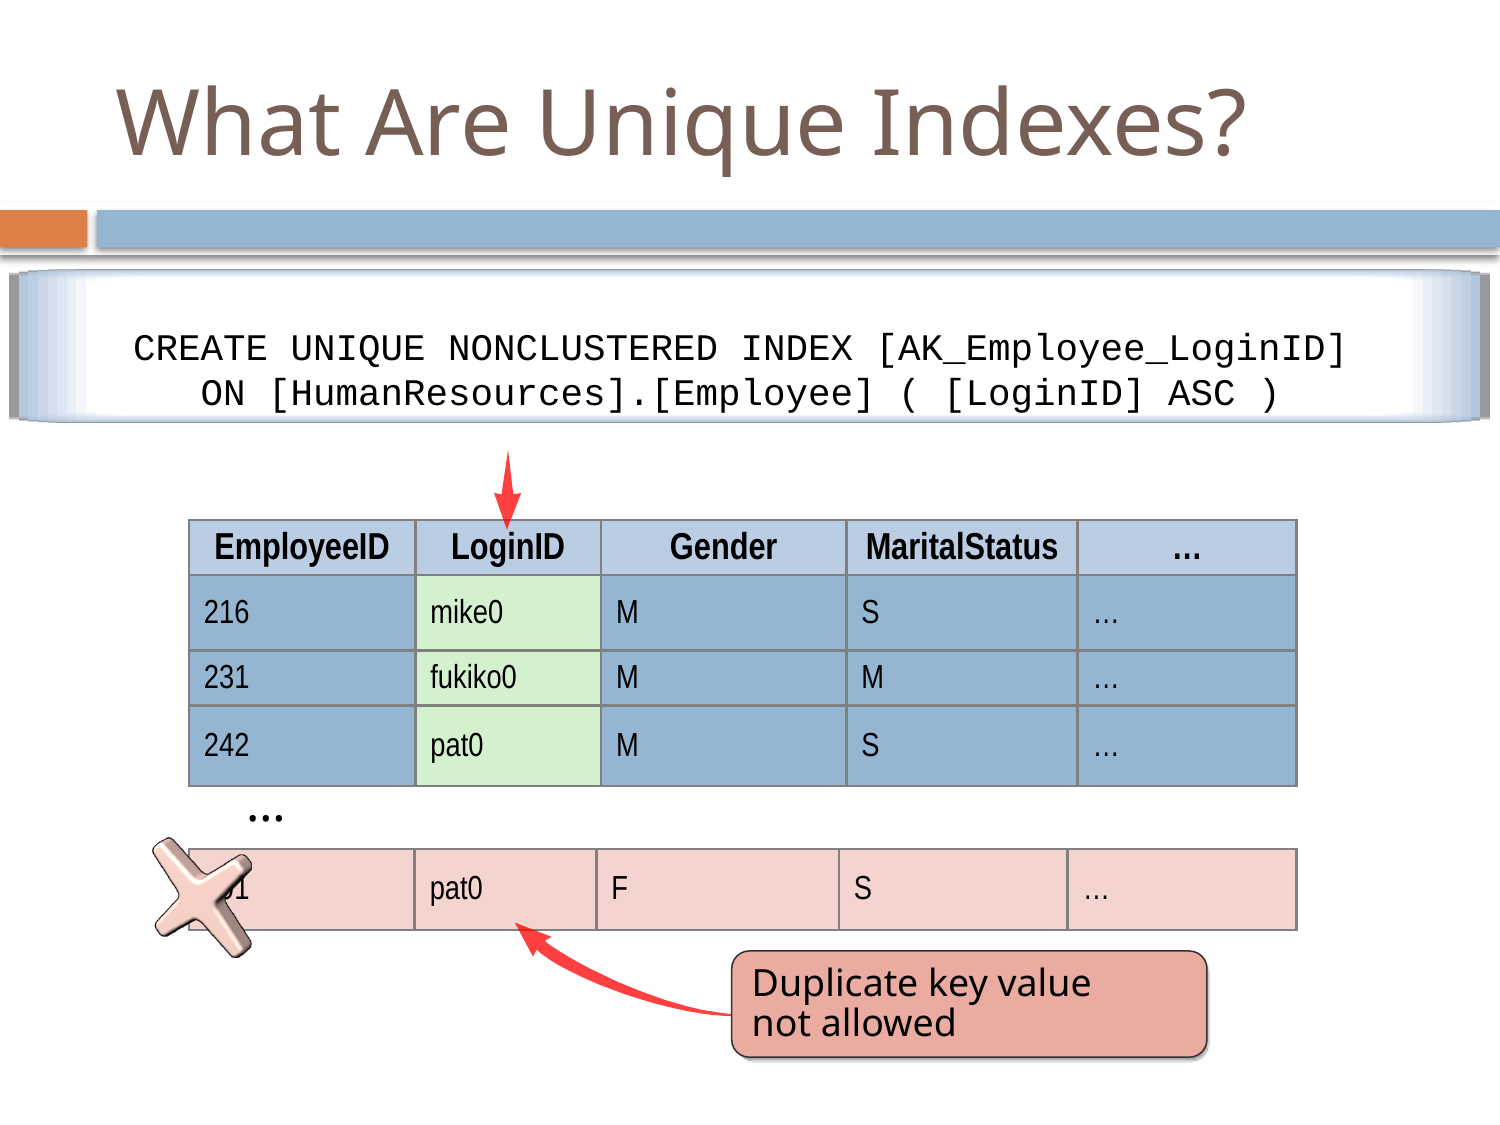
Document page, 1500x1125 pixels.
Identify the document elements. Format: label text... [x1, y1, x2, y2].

table_cell S [848, 576, 1076, 649]
table_header F [598, 850, 838, 929]
table_cell M [602, 652, 845, 704]
table_cell … [1079, 576, 1295, 649]
table_header Gender [602, 521, 845, 574]
table_header … [1069, 850, 1295, 929]
picture [0, 268, 1500, 426]
text_box [493, 449, 522, 530]
table_cell 242 [190, 707, 414, 785]
table_cell M [602, 707, 845, 785]
table_cell M [848, 652, 1076, 704]
table_cell mike0 [417, 576, 600, 649]
table_header LoginID [417, 521, 600, 574]
table_cell fukiko0 [417, 652, 600, 704]
table_header EmployeeID [190, 521, 414, 574]
picture [151, 836, 252, 958]
text_box Duplicate key value not allowed [731, 950, 1207, 1058]
table_header 291 [257, 850, 413, 929]
table_cell S [848, 707, 1076, 785]
table_cell pat0 [417, 707, 600, 785]
table_cell M [602, 576, 845, 649]
table_header MaritalStatus [848, 521, 1076, 574]
table_cell 231 [190, 652, 414, 704]
table_cell … [1079, 707, 1295, 785]
text_box … [231, 771, 312, 840]
title What Are Unique Indexes? [100, 37, 1438, 200]
text_box [514, 922, 731, 1016]
table_header … [1079, 521, 1295, 574]
table_cell 216 [190, 576, 414, 649]
table_header pat0 [416, 850, 595, 929]
table_header S [840, 850, 1066, 929]
table_cell … [1079, 652, 1295, 704]
